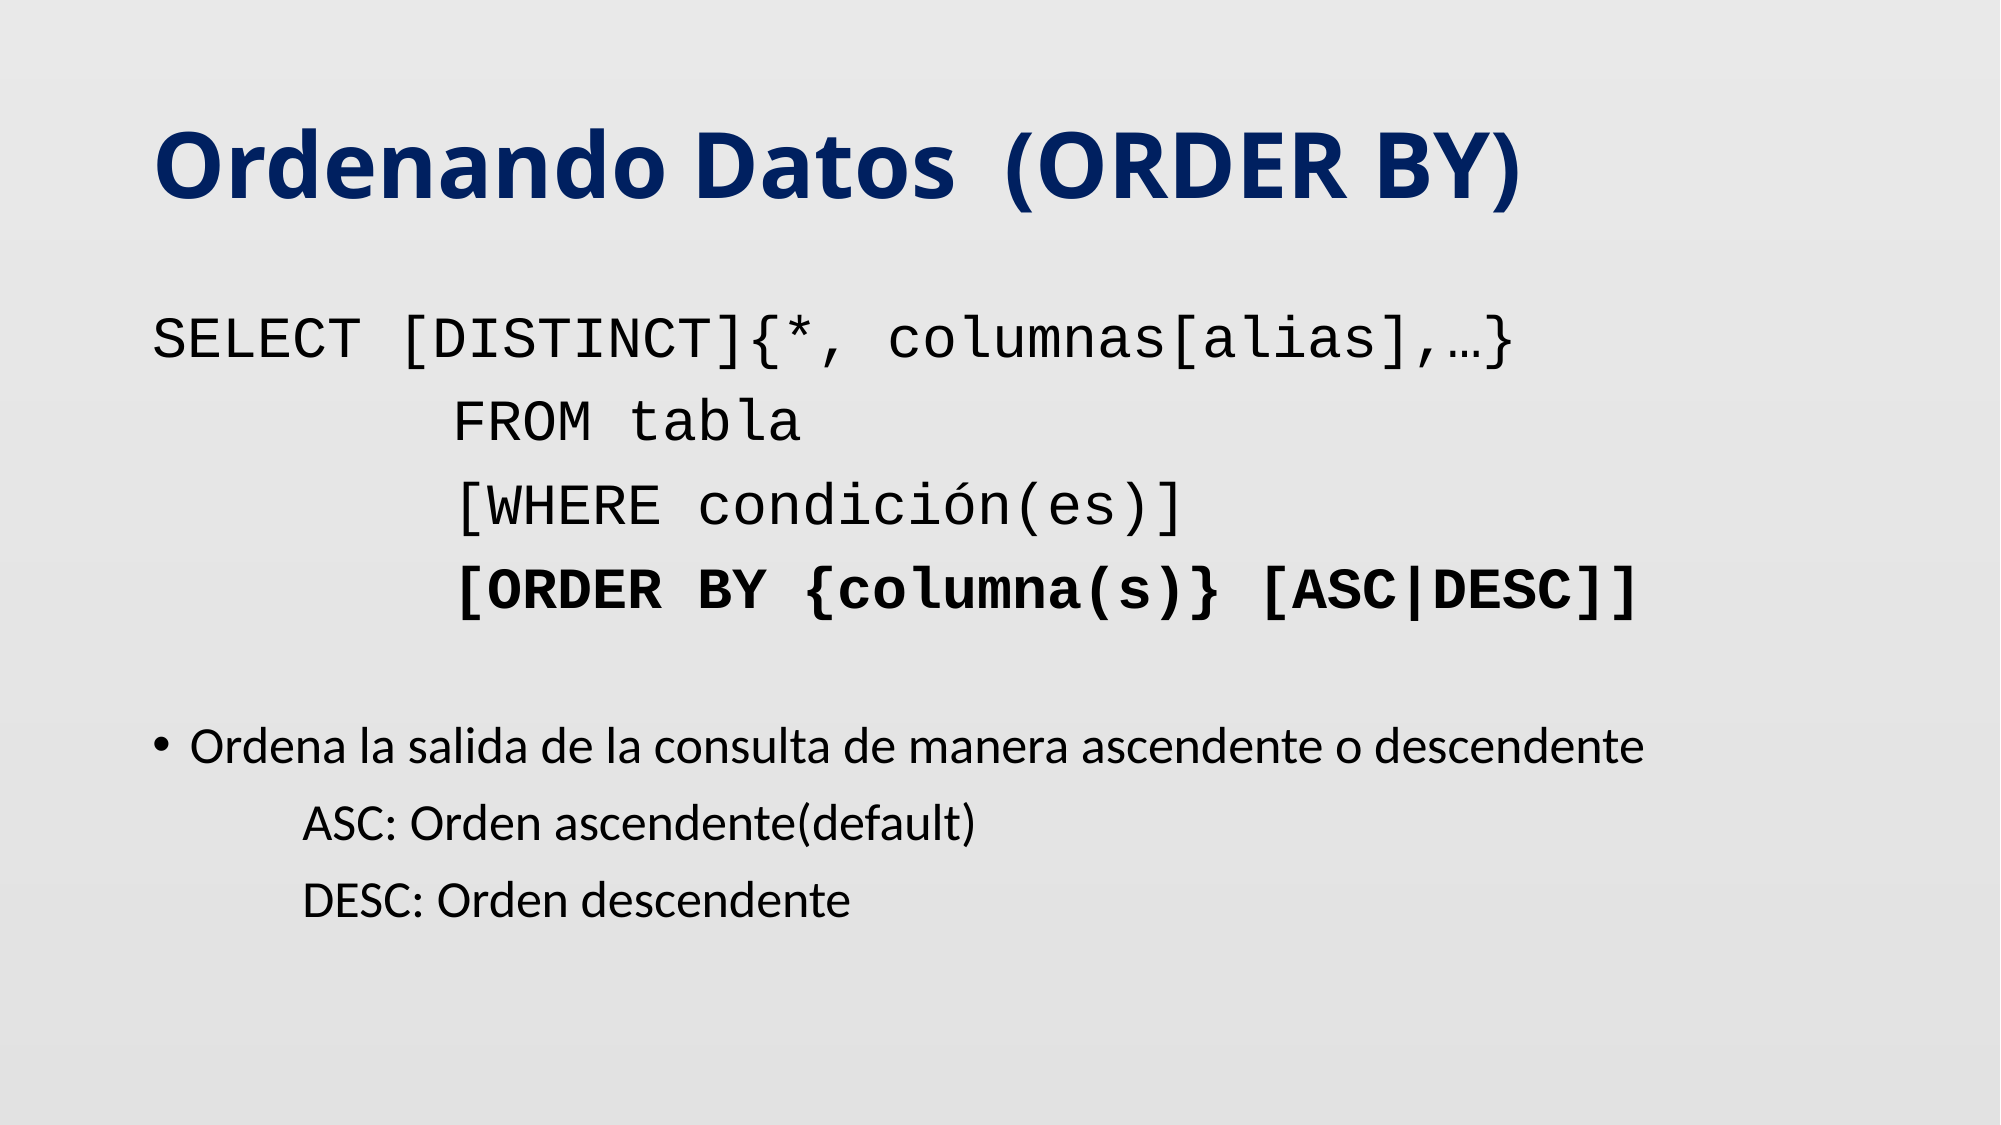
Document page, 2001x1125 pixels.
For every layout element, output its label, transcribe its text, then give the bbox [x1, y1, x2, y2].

title Ordenando Datos (ORDER BY) [137, 59, 1863, 278]
list SELECT [DISTINCT]{*, columnas[alias],…} FROM tabla [WHERE condición(es)] [ORDER BY {columna(s)} [ASC|DESC]] Ordena la salida de la consulta de manera ascendente o descendente ASC: Orden ascendente(default) DESC: Orden descendente [137, 299, 1863, 1053]
